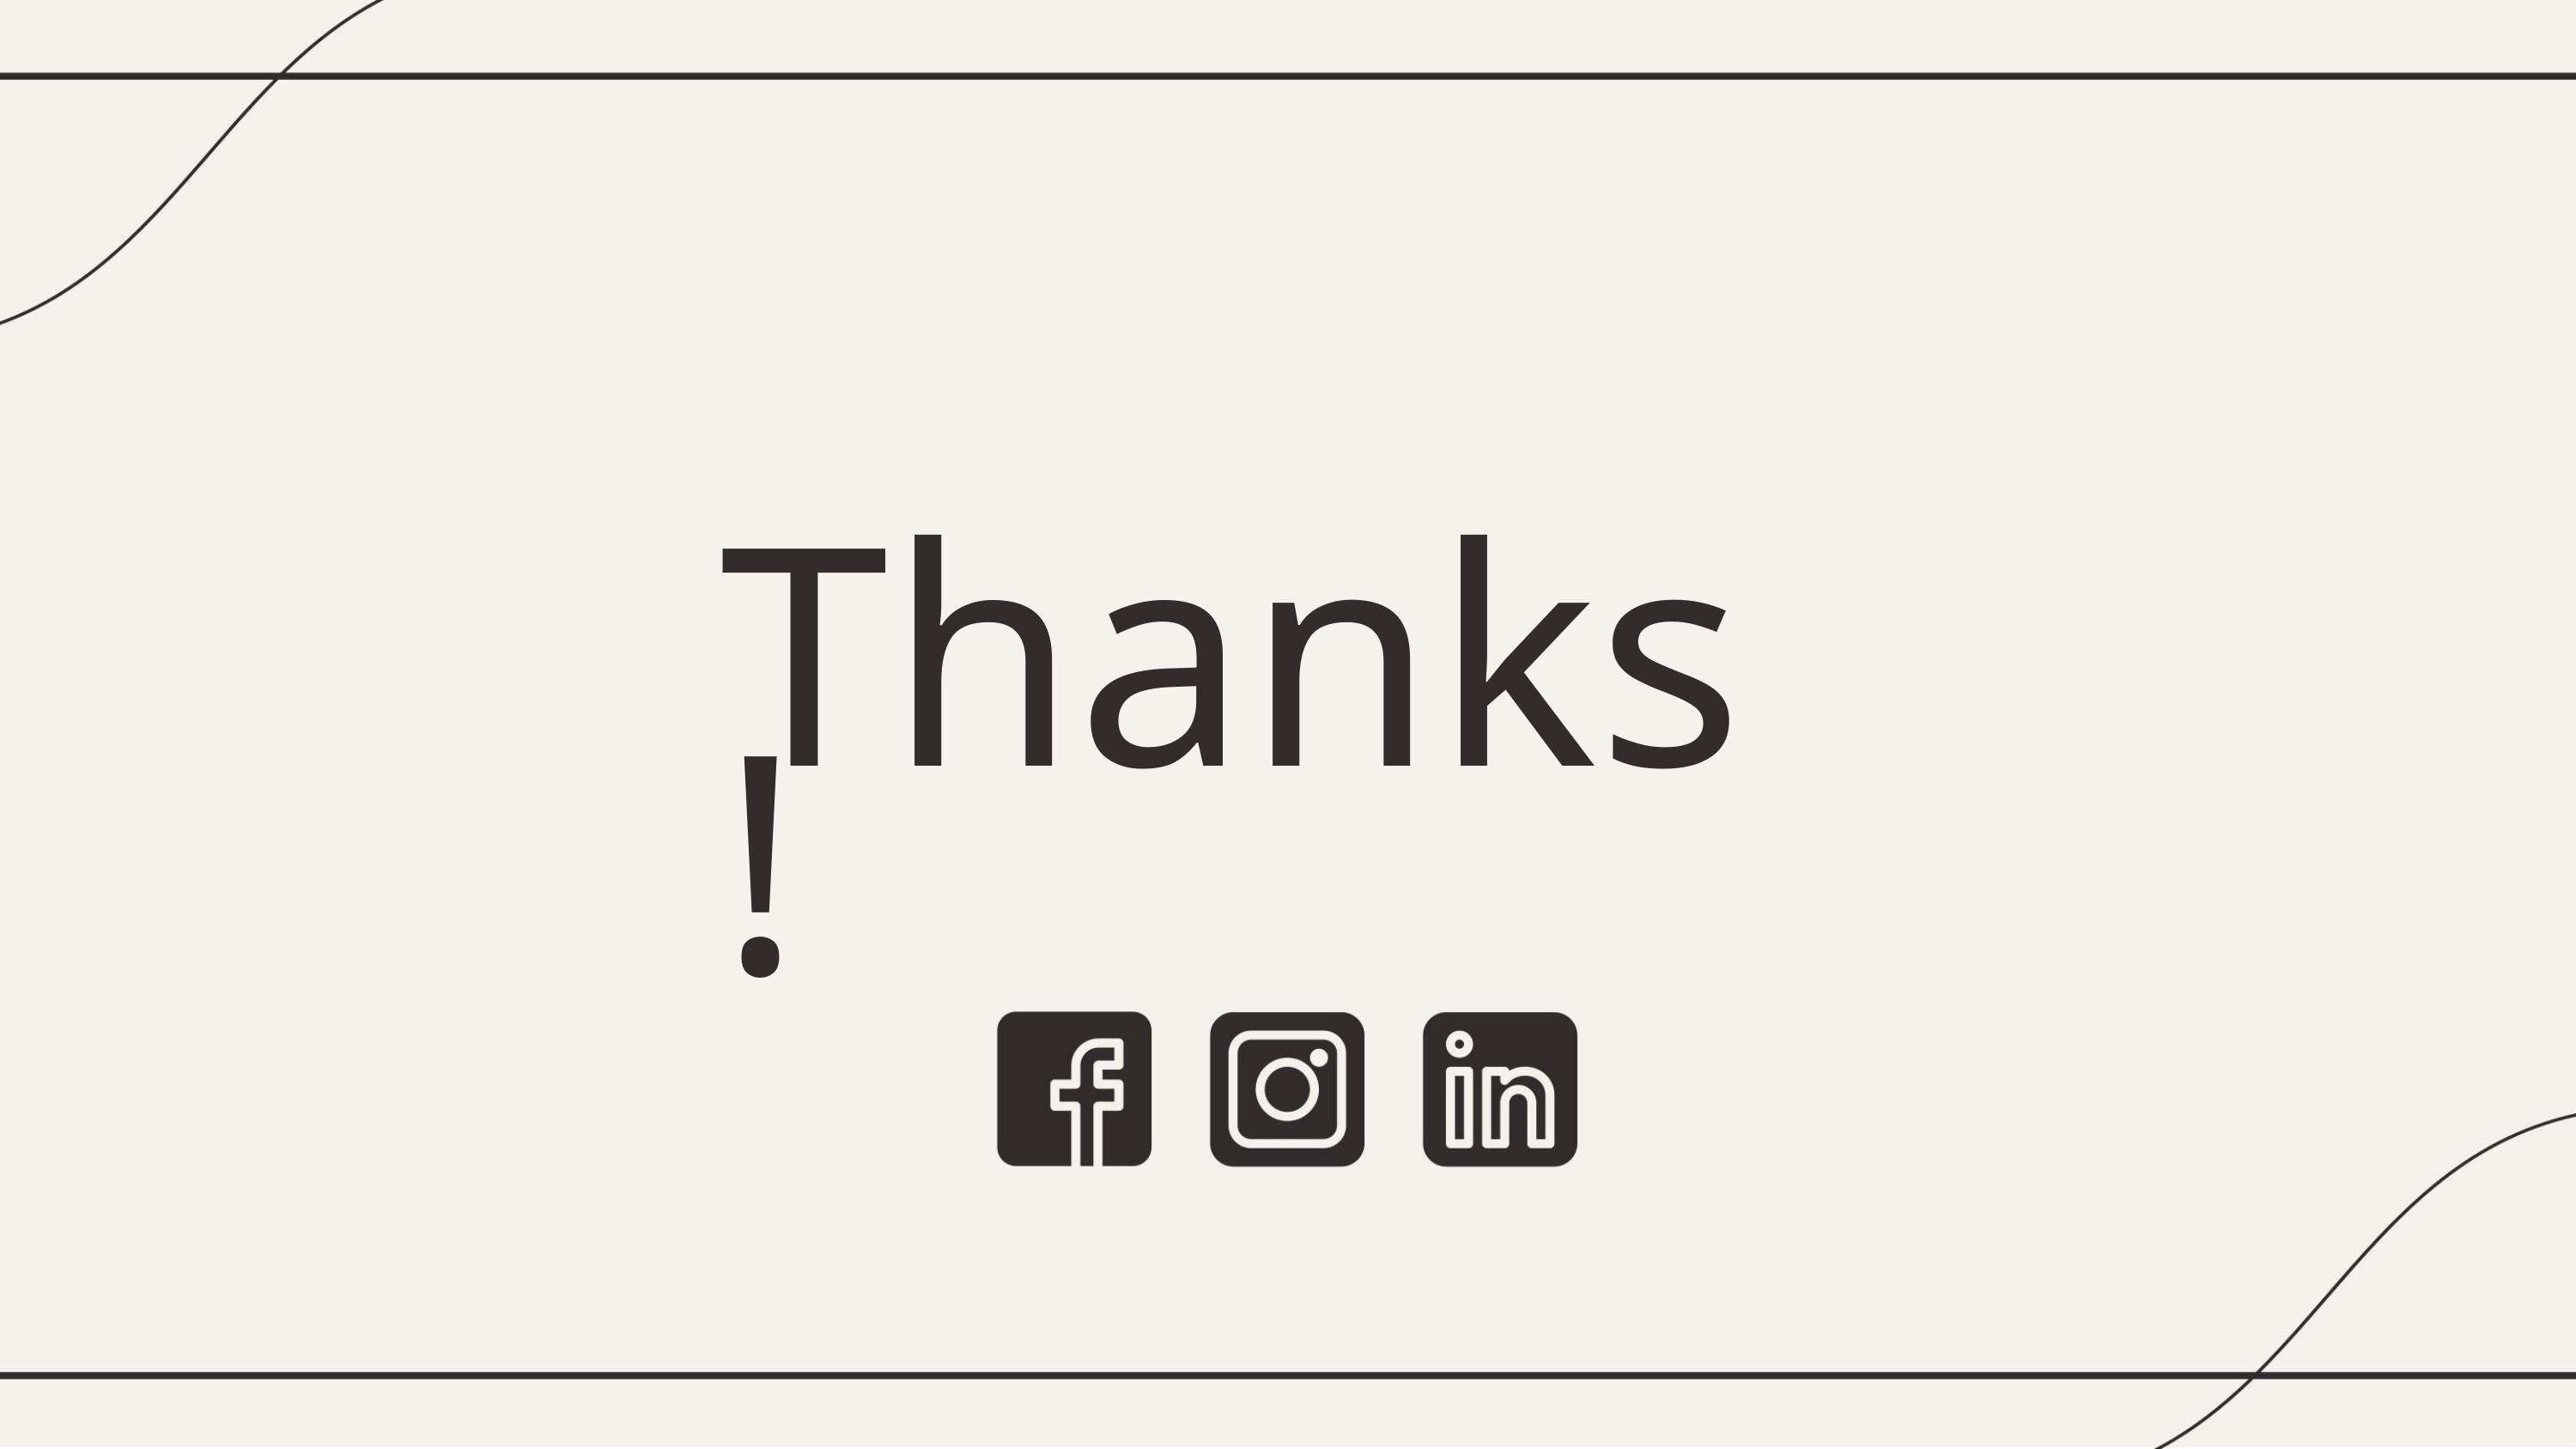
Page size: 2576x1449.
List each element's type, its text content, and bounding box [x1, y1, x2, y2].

text_box [0, 0, 2576, 1449]
text_box Thanks! [720, 619, 1745, 1035]
